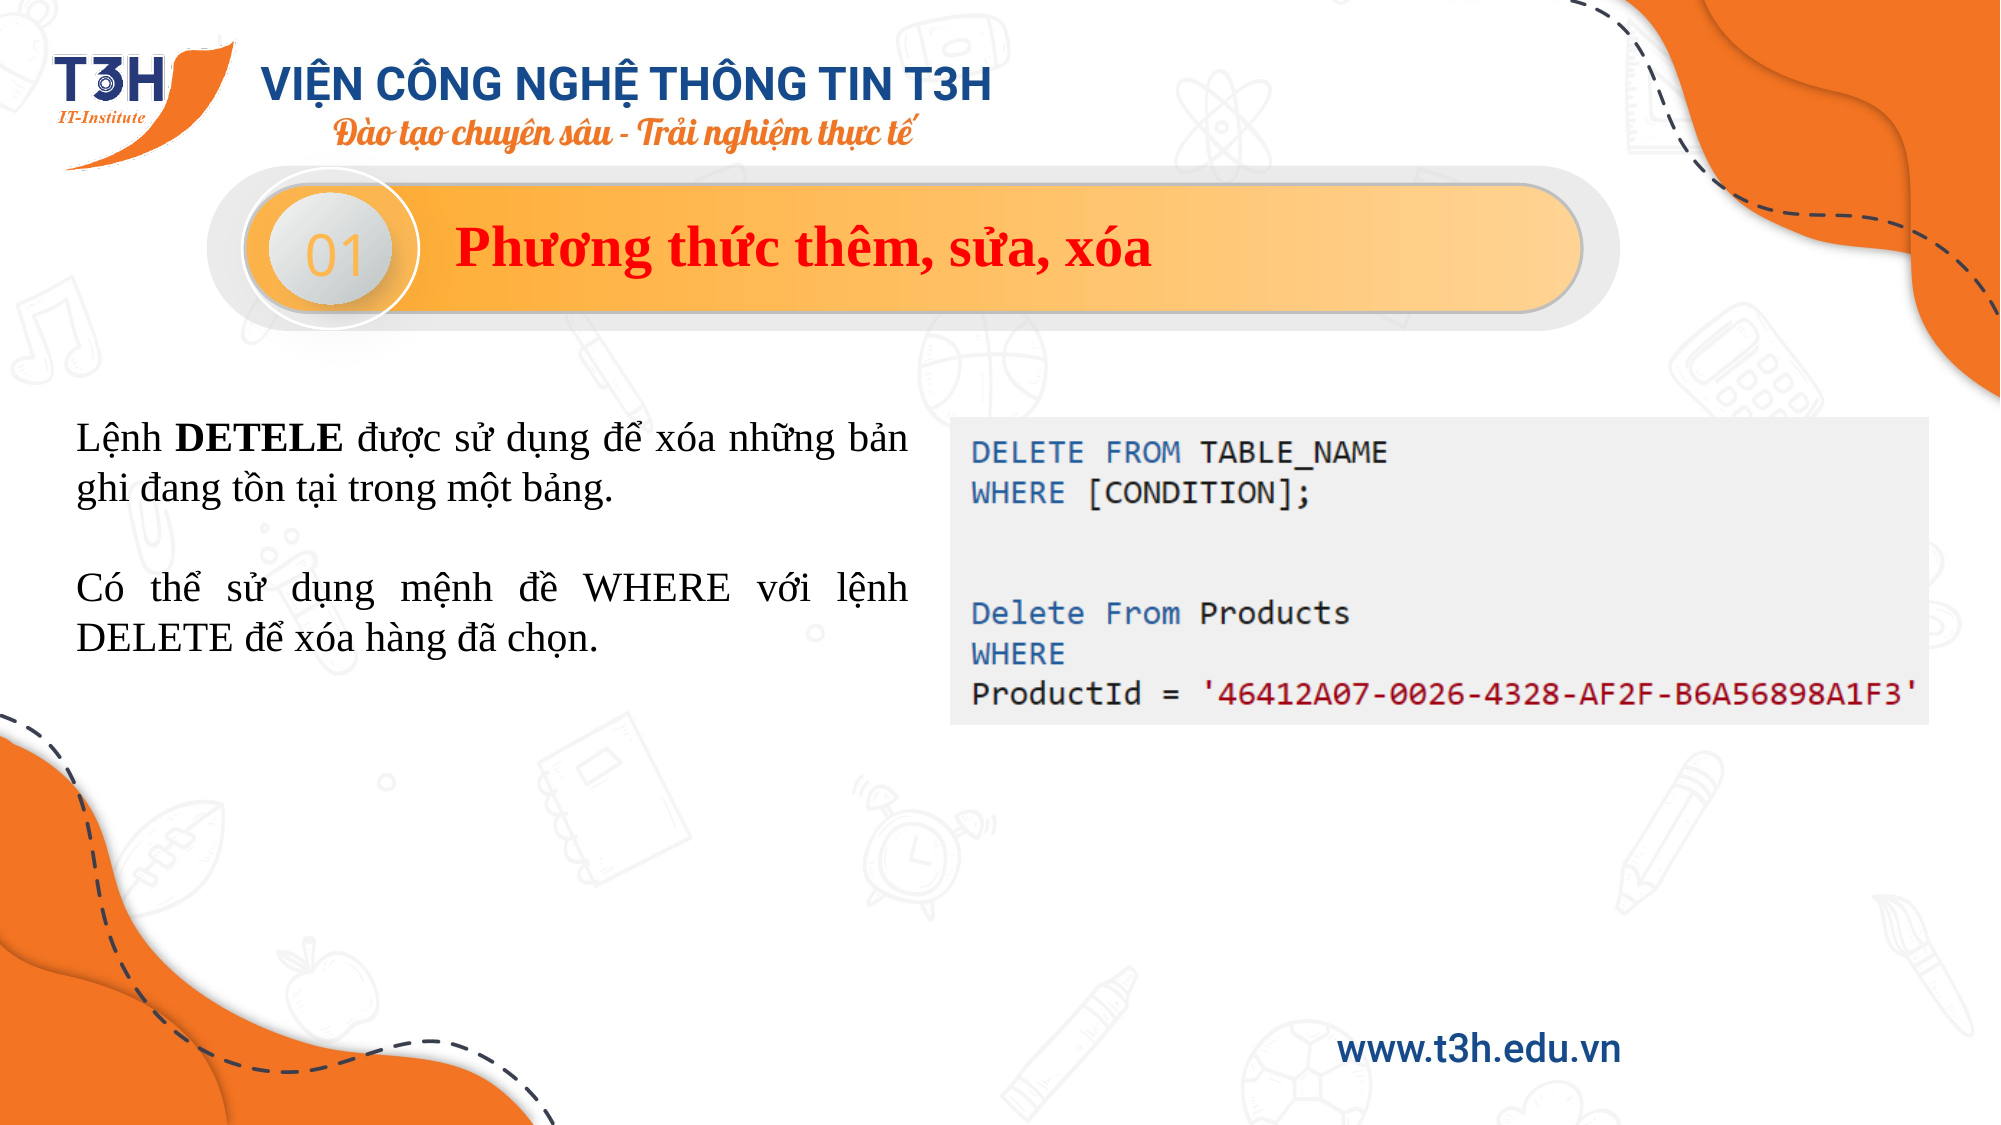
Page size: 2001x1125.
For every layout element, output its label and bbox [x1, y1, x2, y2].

text_box [206, 165, 1621, 331]
text_box [242, 168, 447, 388]
picture [0, 0, 2000, 1125]
